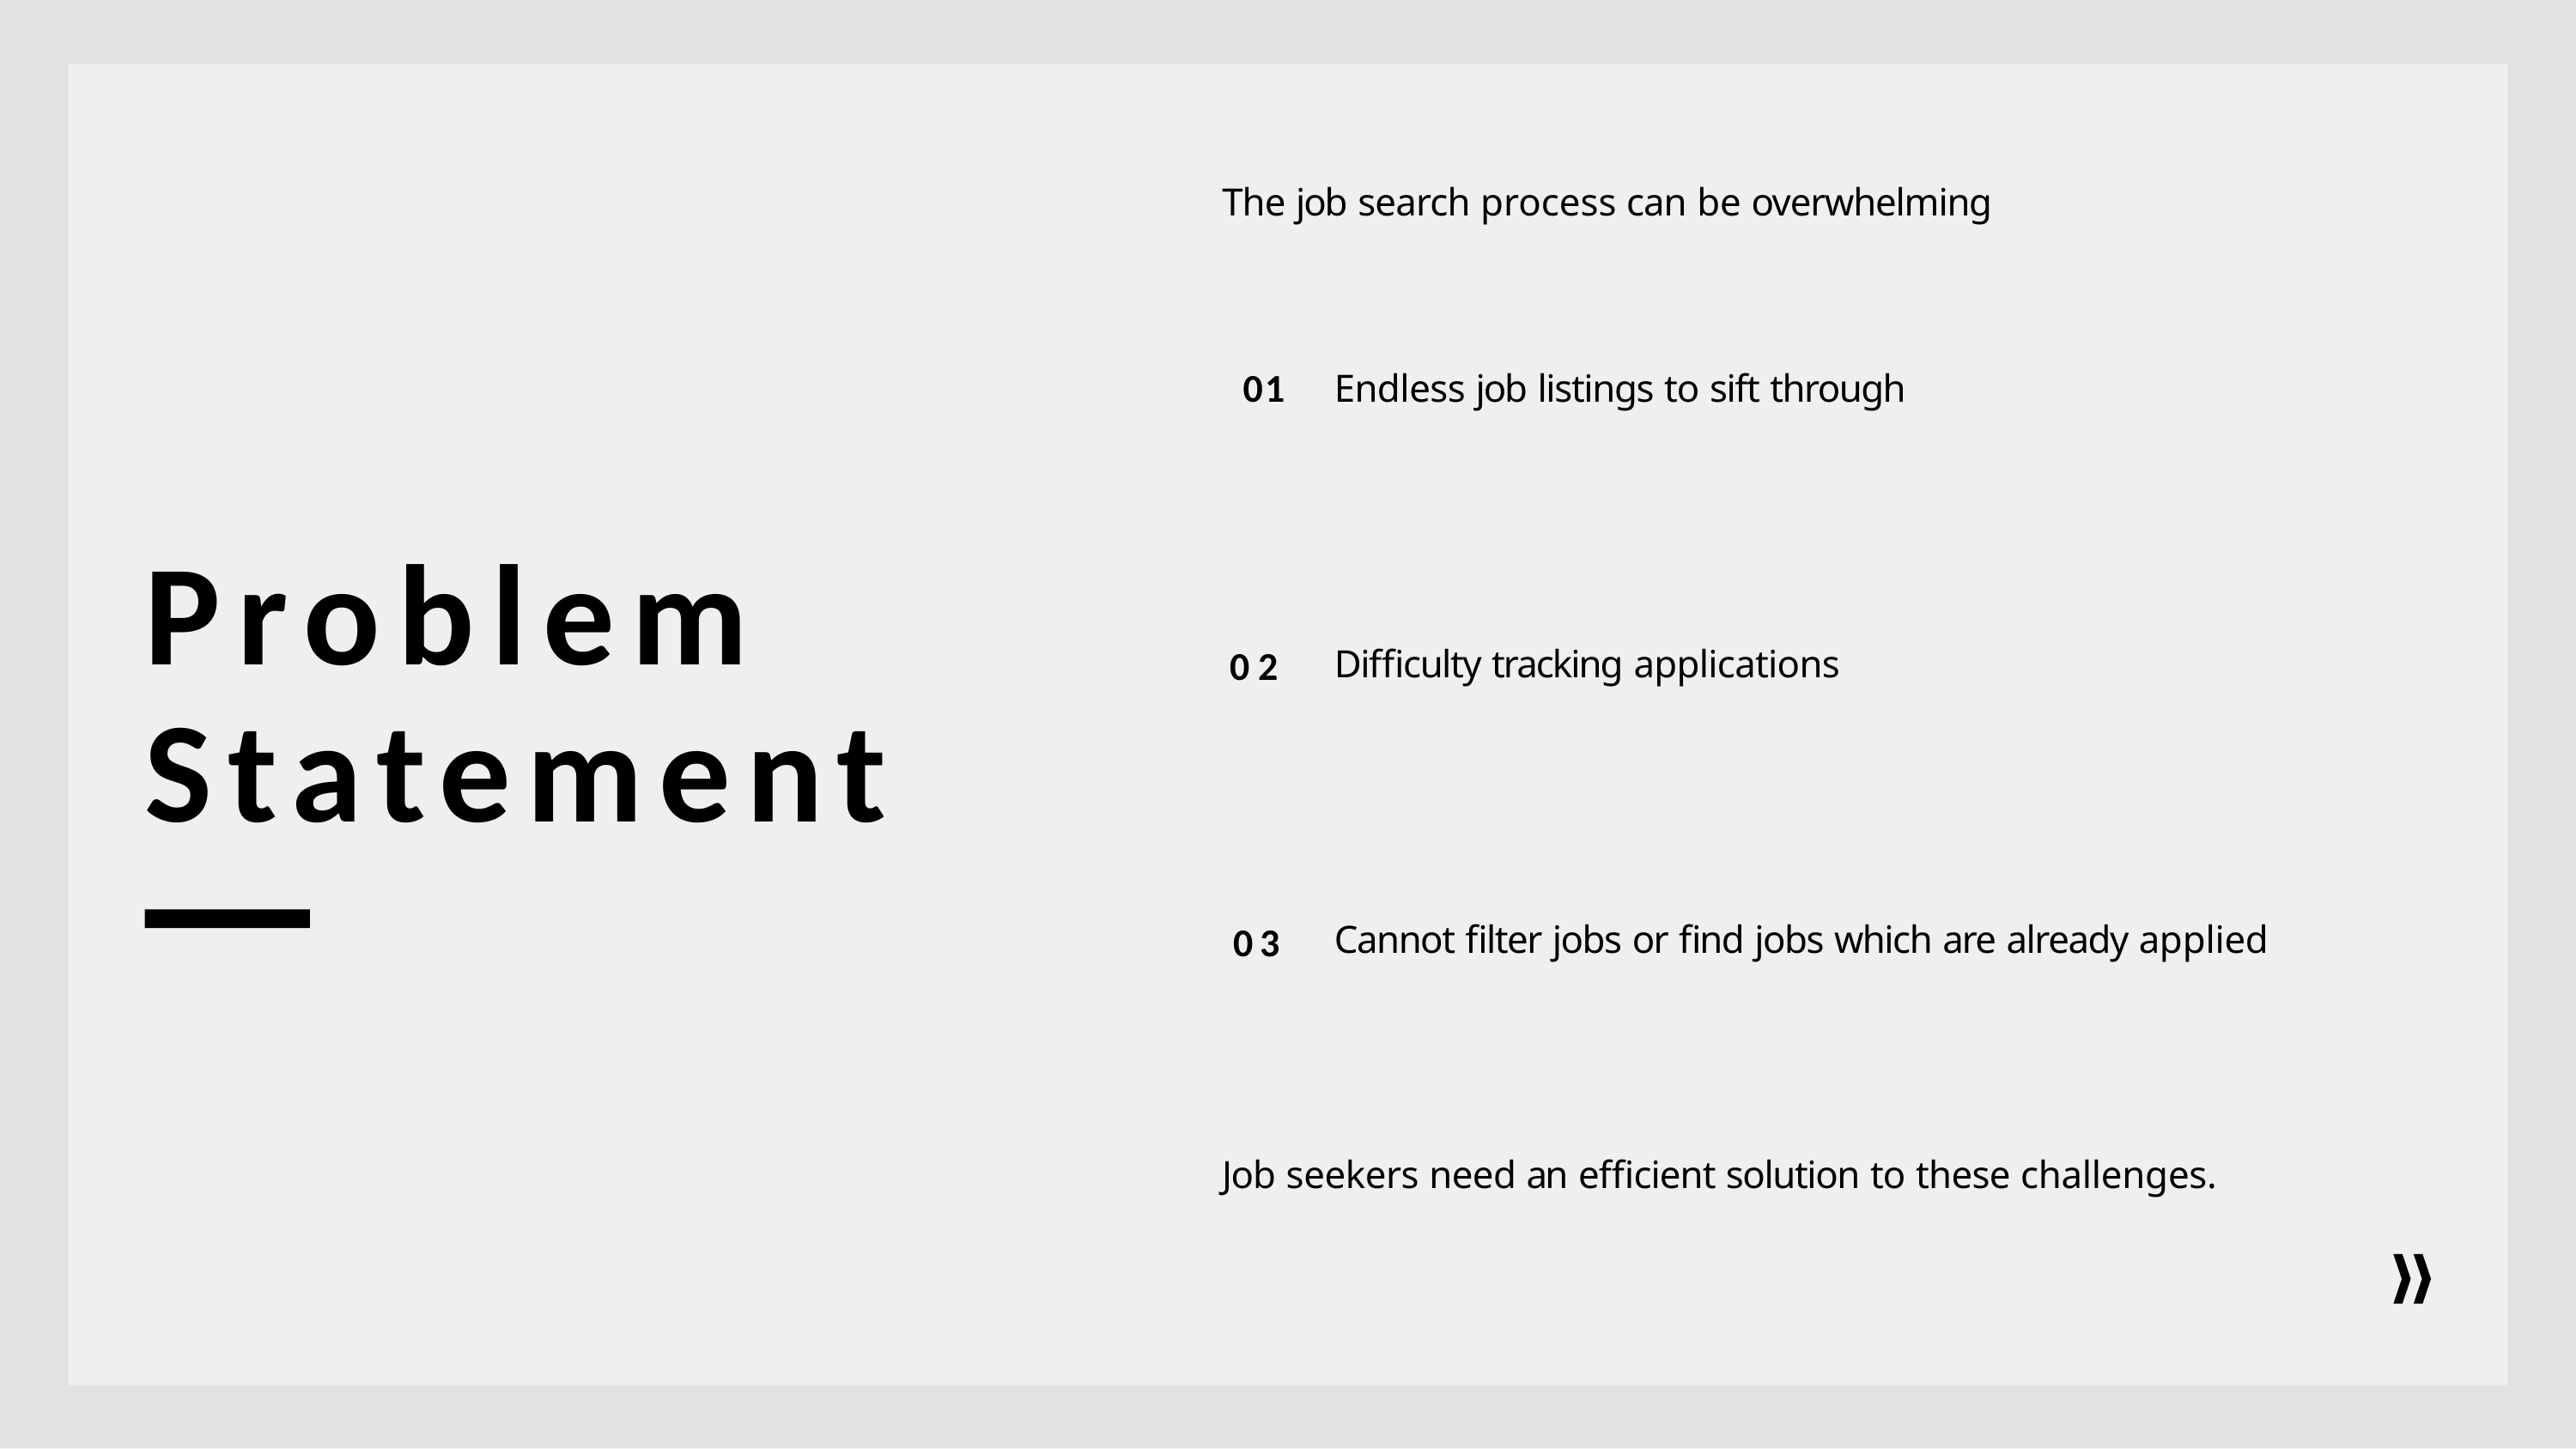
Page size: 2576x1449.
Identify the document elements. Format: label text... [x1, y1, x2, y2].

text_box Endless job listings to sift through [1332, 362, 1935, 410]
text_box The job search process can be overwhelming [1220, 177, 2037, 224]
text_box Difficulty tracking applications [1332, 638, 1868, 686]
text_box 01 [1241, 361, 1291, 410]
text_box Problem Statement [143, 518, 919, 851]
text_box [68, 64, 2508, 1385]
text_box [2393, 1253, 2411, 1304]
text_box [144, 909, 310, 929]
text_box Job seekers need an efficient solution to these challenges. [1220, 1149, 2272, 1197]
text_box 02 [1228, 639, 1291, 688]
text_box [2413, 1253, 2432, 1304]
text_box Cannot filter jobs or find jobs which are already applied [1332, 913, 2313, 961]
text_box 03 [1231, 915, 1291, 965]
